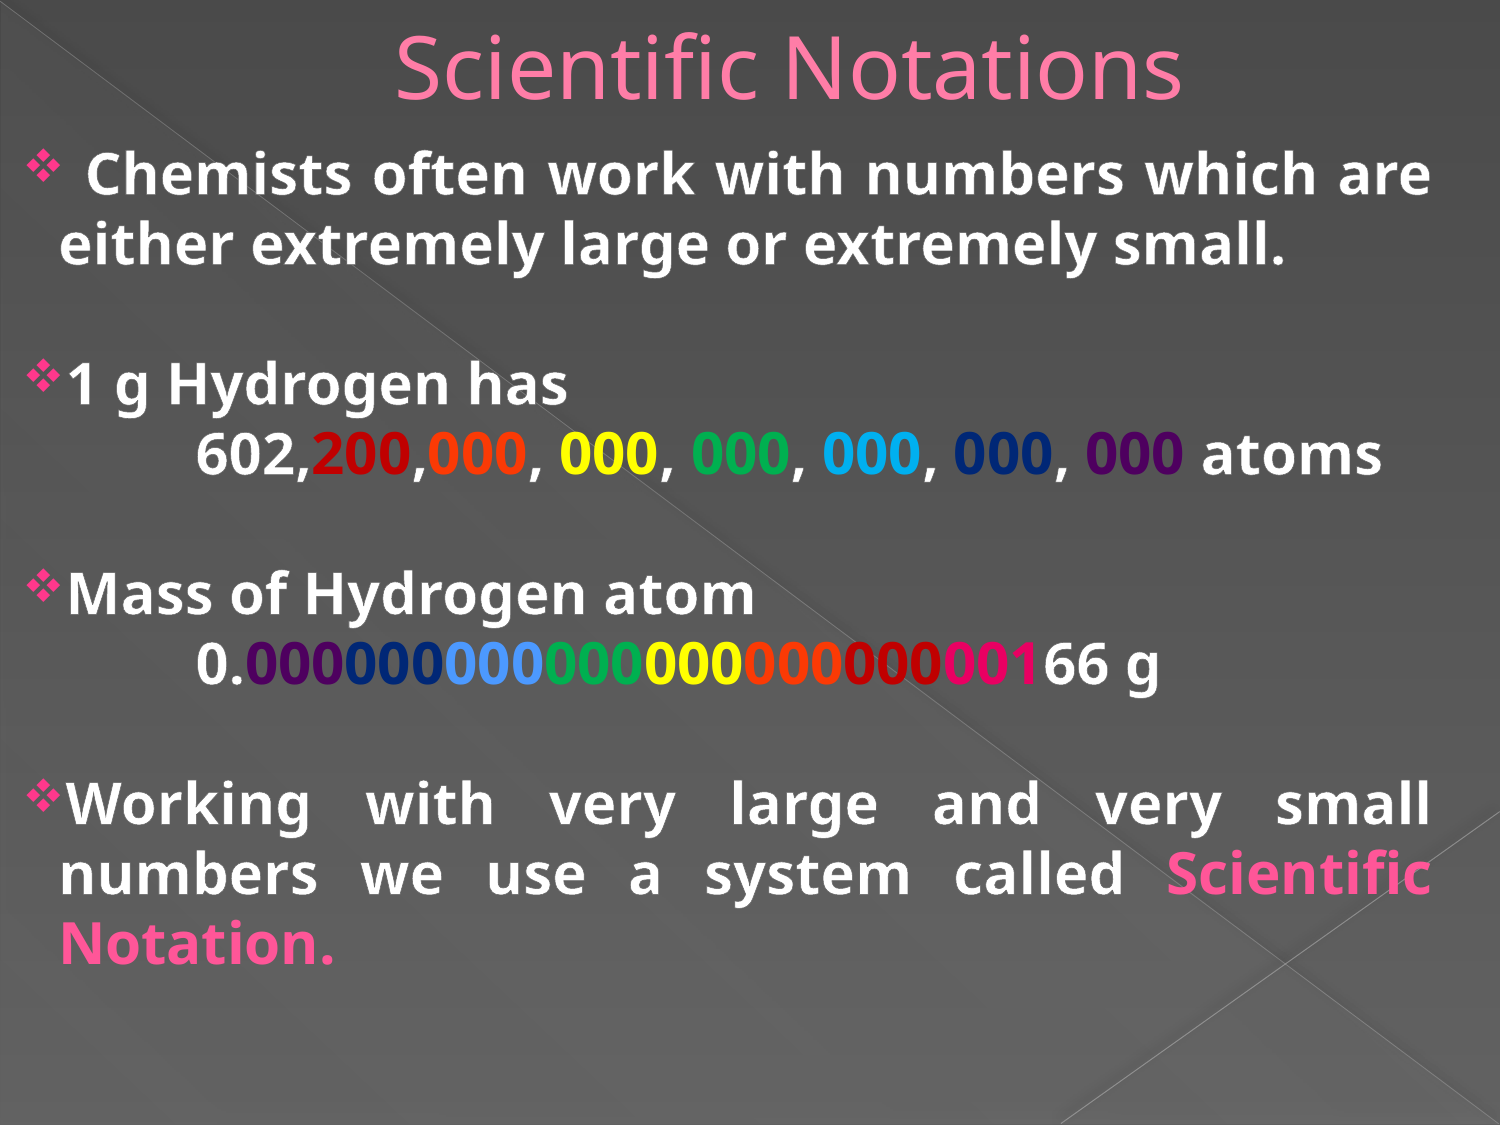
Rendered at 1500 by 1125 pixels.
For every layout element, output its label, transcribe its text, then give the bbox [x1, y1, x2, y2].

text_box Chemists often work with numbers which are either extremely large or extremely small. 1 g Hydrogen has 602,200,000, 000, 000, 000, 000, 000 atoms Mass of Hydrogen atom 0.00000000000000000000000166 g Working with very large and very small numbers we use a system called Scientific Notation. [0, 128, 1453, 984]
text_box Scientific Notations [0, 0, 1500, 129]
